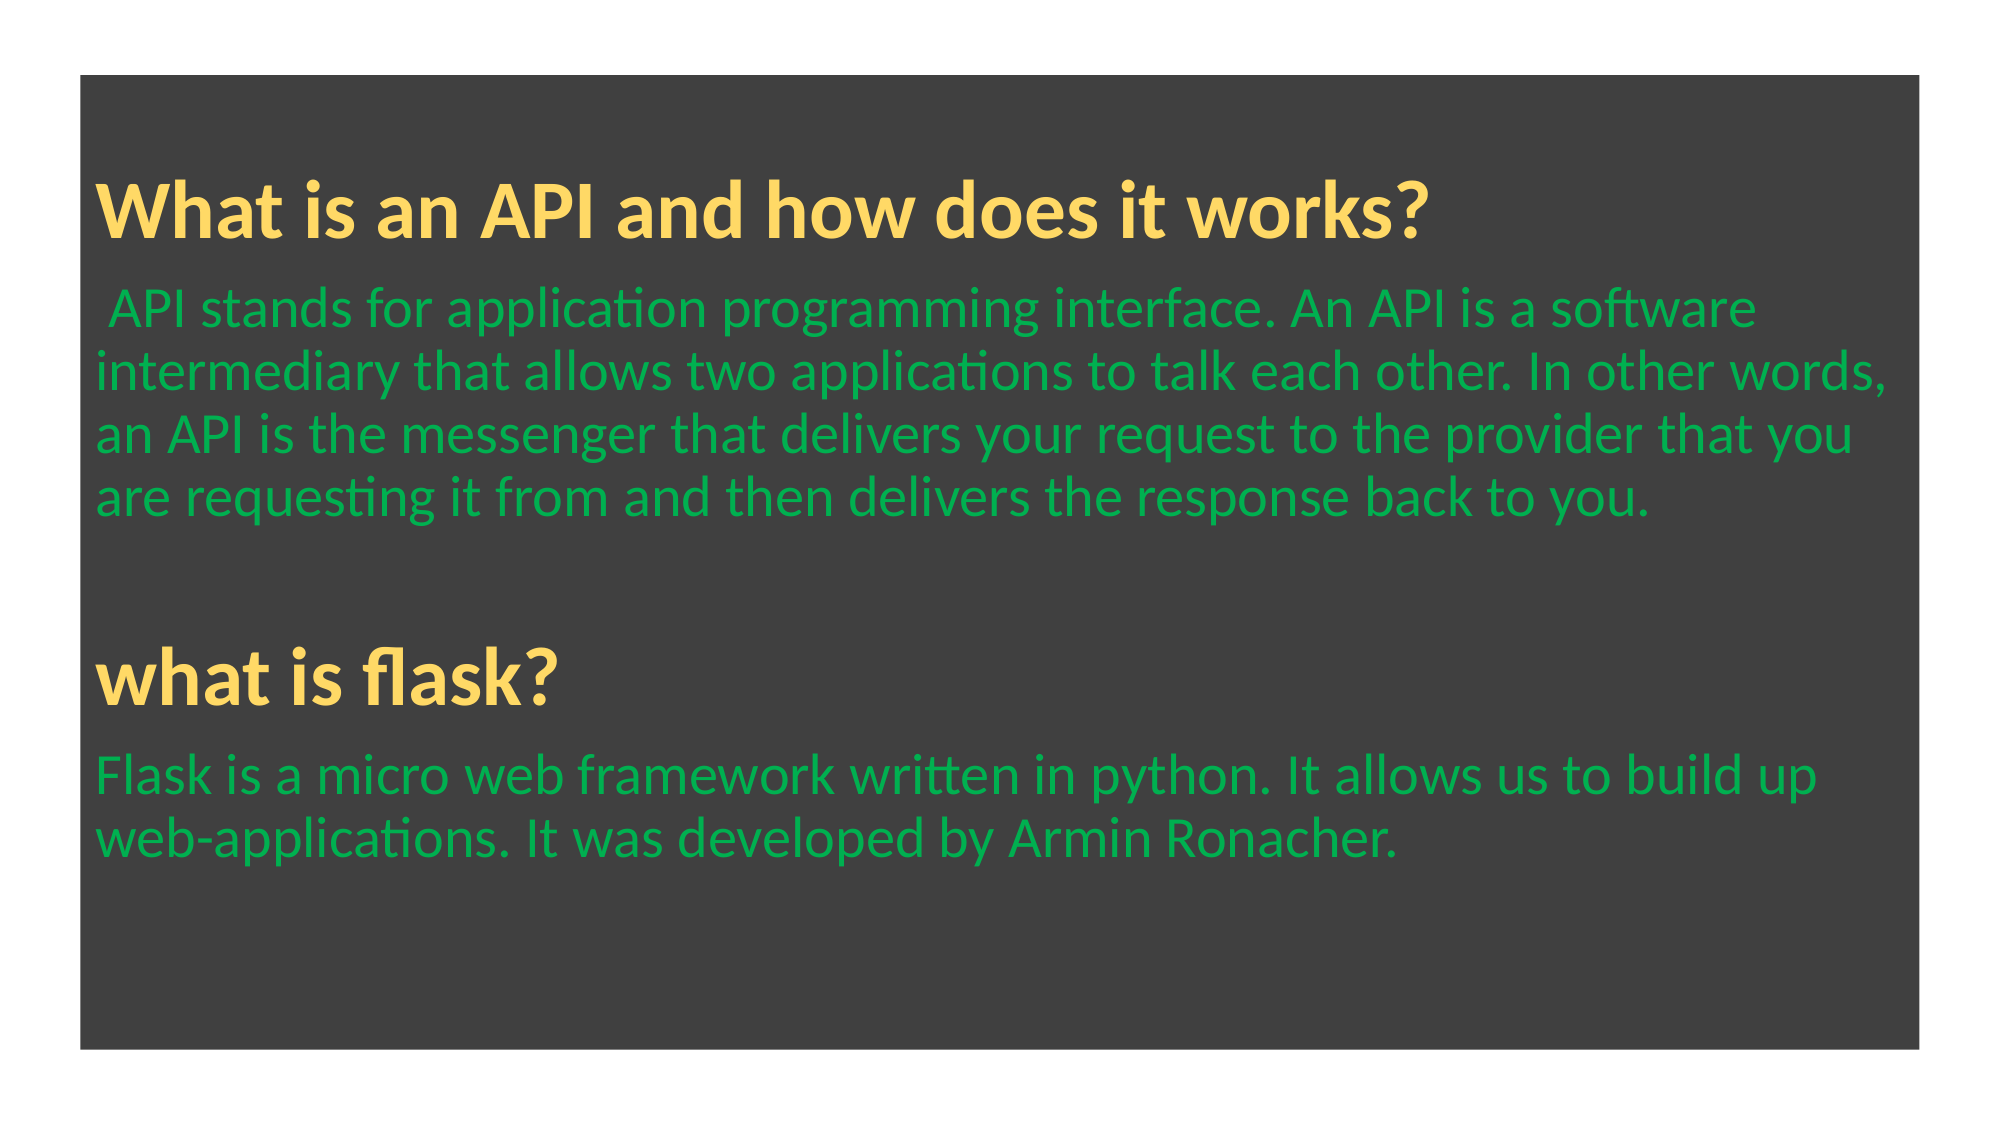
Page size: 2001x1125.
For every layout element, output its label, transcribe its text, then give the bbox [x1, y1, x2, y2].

list What is an API and how does it works? API stands for application programming interface. An API is a software intermediary that allows two applications to talk each other. In other words, an API is the messenger that delivers your request to the provider that you are requesting it from and then delivers the response back to you. what is flask? Flask is a micro web framework written in python. It allows us to build up web-applications. It was developed by Armin Ronacher. [80, 75, 1920, 1050]
